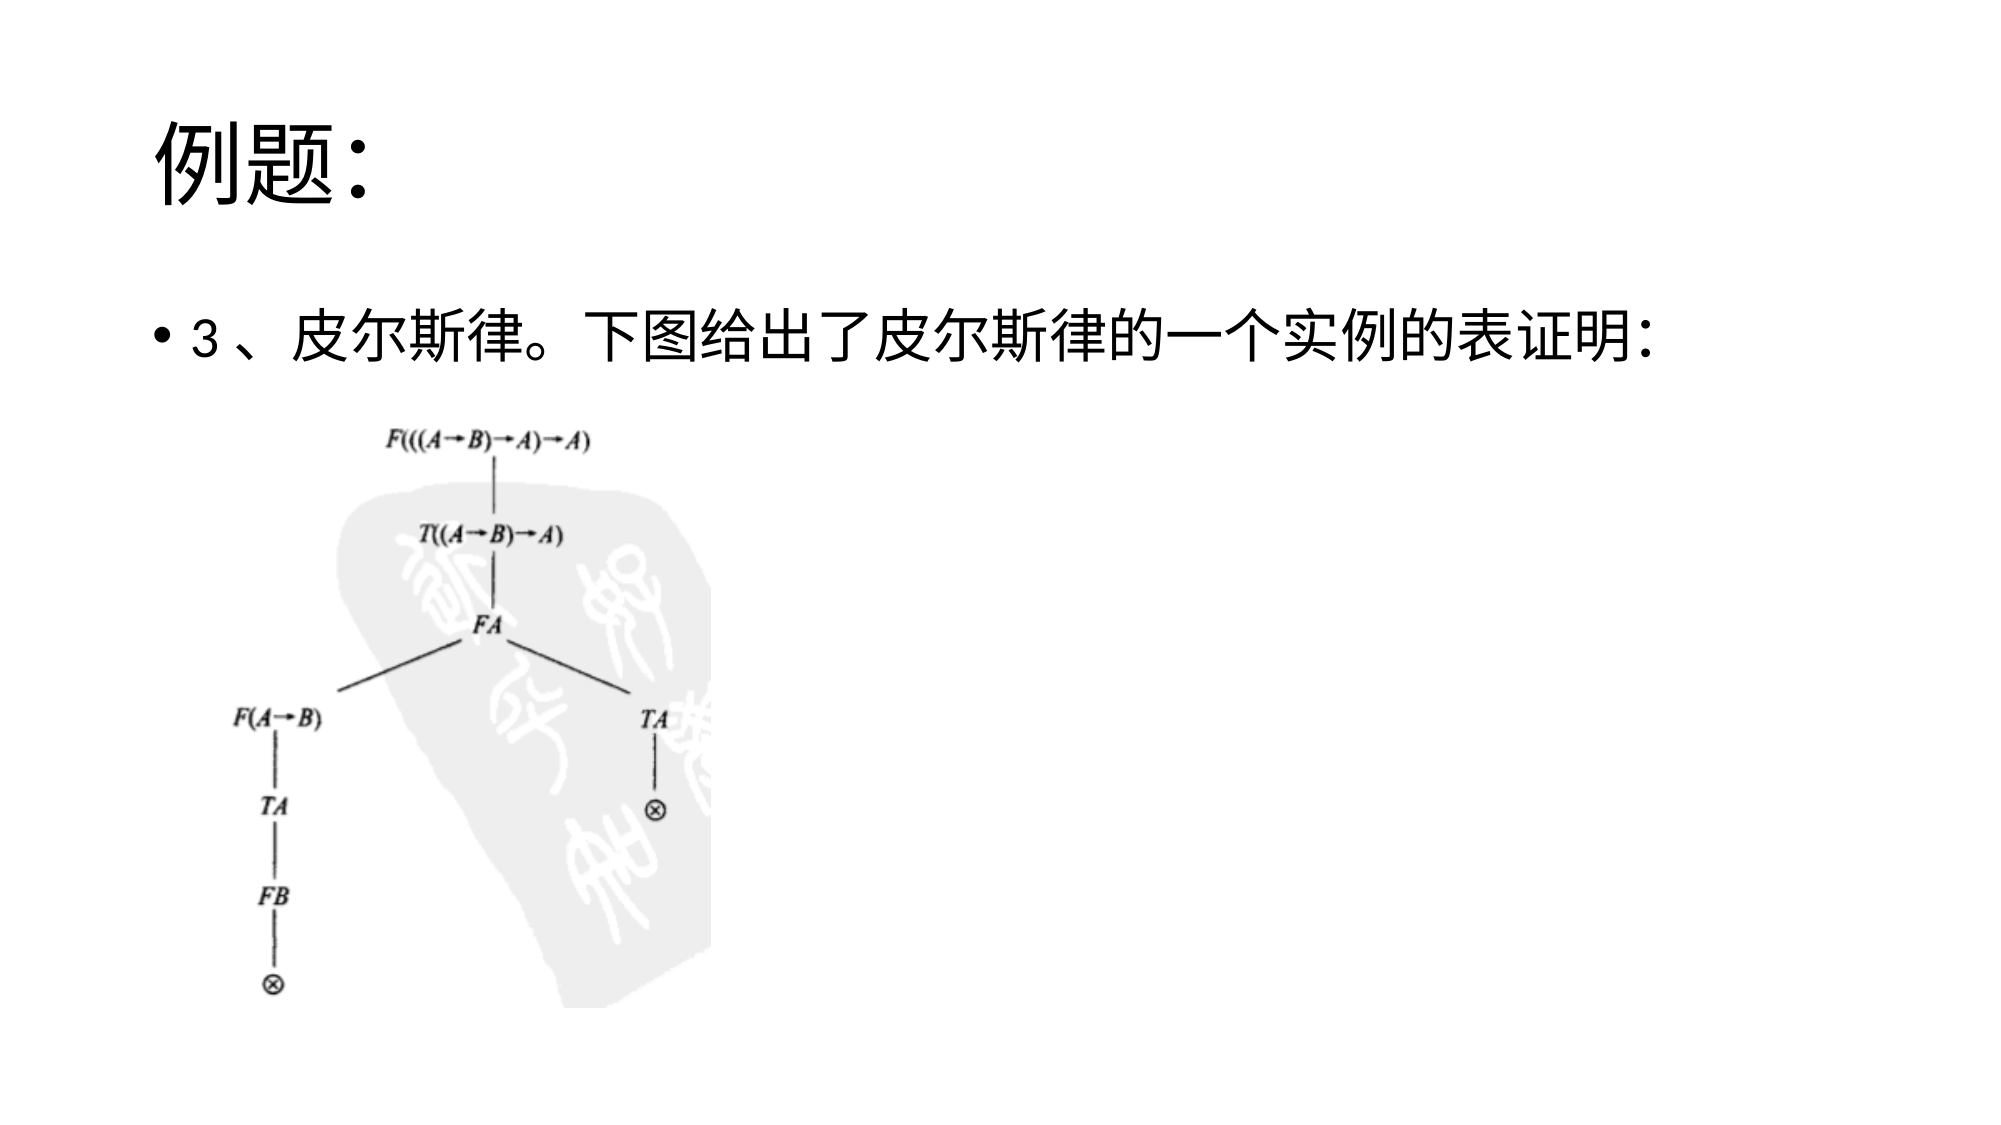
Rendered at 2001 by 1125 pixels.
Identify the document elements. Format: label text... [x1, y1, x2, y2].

list 3、皮尔斯律。下图给出了皮尔斯律的一个实例的表证明： [137, 299, 1863, 1014]
picture [229, 419, 711, 1008]
title 例题： [137, 59, 1863, 278]
